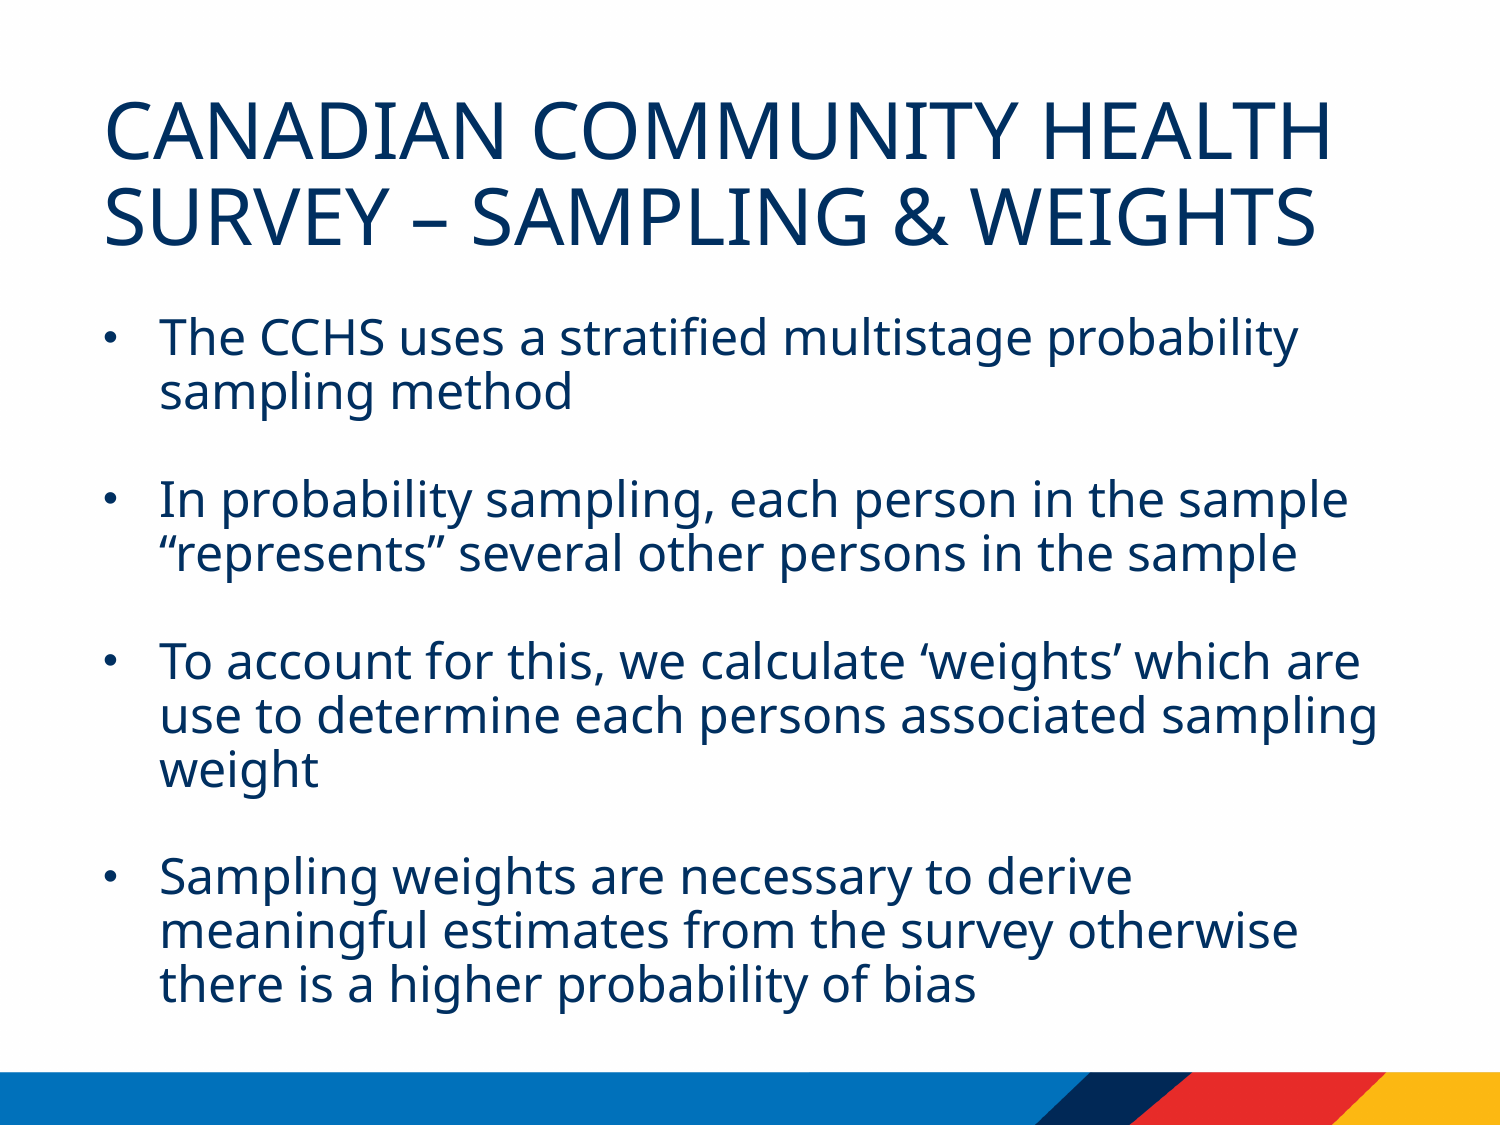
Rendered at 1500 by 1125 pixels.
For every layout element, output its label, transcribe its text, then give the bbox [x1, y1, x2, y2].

title Canadian Community health survey – sampling & weights [103, 90, 1400, 203]
picture [0, 0, 1500, 1125]
list The CCHS uses a stratified multistage probability sampling method In probability sampling, each person in the sample “represents” several other persons in the sample To account for this, we calculate ‘weights’ which are use to determine each persons associated sampling weight Sampling weights are necessary to derive meaningful estimates from the survey otherwise there is a higher probability of bias [103, 312, 1400, 986]
